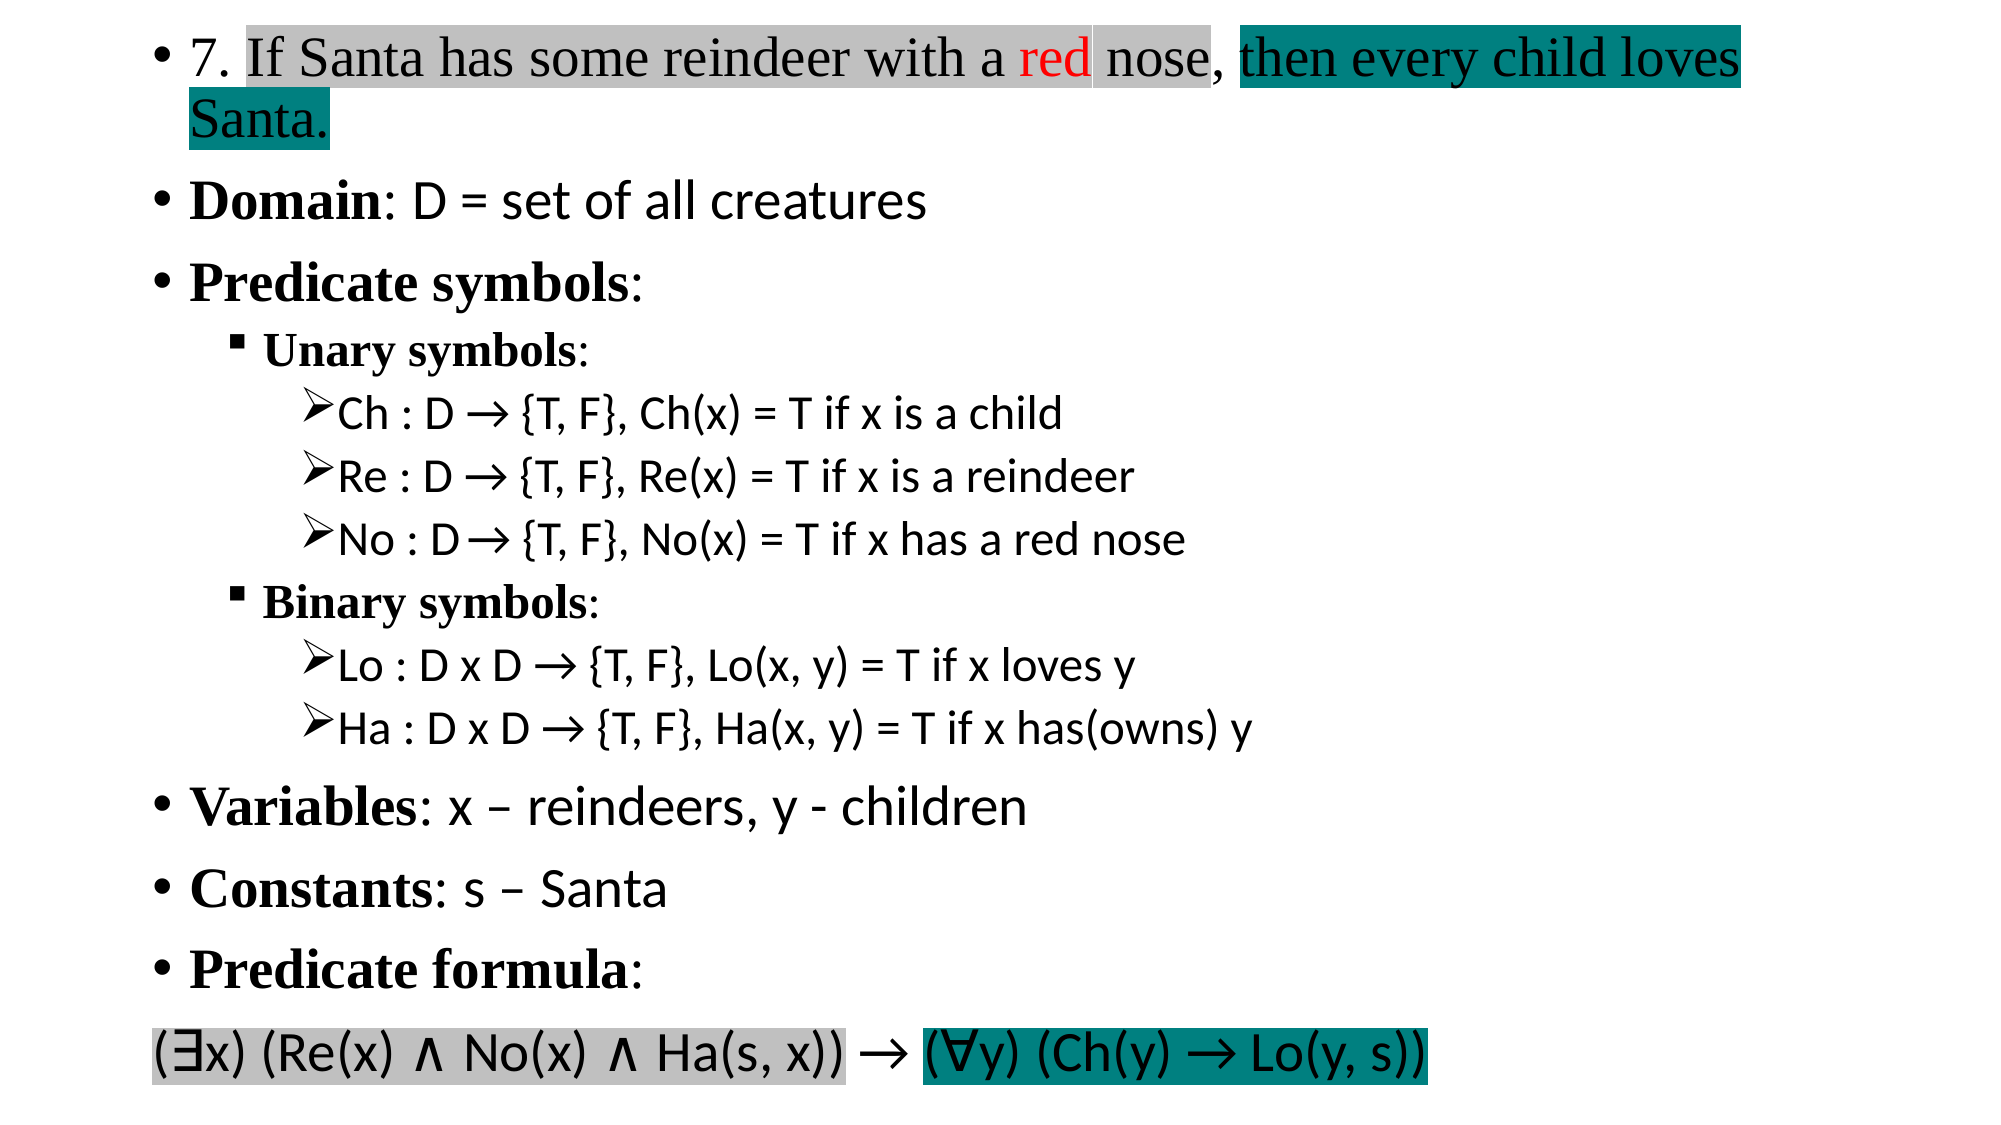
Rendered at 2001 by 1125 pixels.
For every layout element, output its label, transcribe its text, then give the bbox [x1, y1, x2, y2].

list 7. If Santa has some reindeer with a red nose, then every child loves Santa. Domain: D = set of all creatures Predicate symbols: Unary symbols: Ch : D → {T, F}, Ch(x) = T if x is a child Re : D → {T, F}, Re(x) = T if x is a reindeer No : D → {T, F}, No(x) = T if x has a red nose Binary symbols: Lo : D x D → {T, F}, Lo(x, y) = T if x loves y Ha : D x D → {T, F}, Ha(x, y) = T if x has(owns) y Variables: x – reindeers, y - children Constants: s – Santa Predicate formula: (∃x) (Re(x) ∧ No(x) ∧ Ha(s, x)) → (∀y) (Ch(y) → Lo(y, s)) [137, 19, 1863, 1097]
